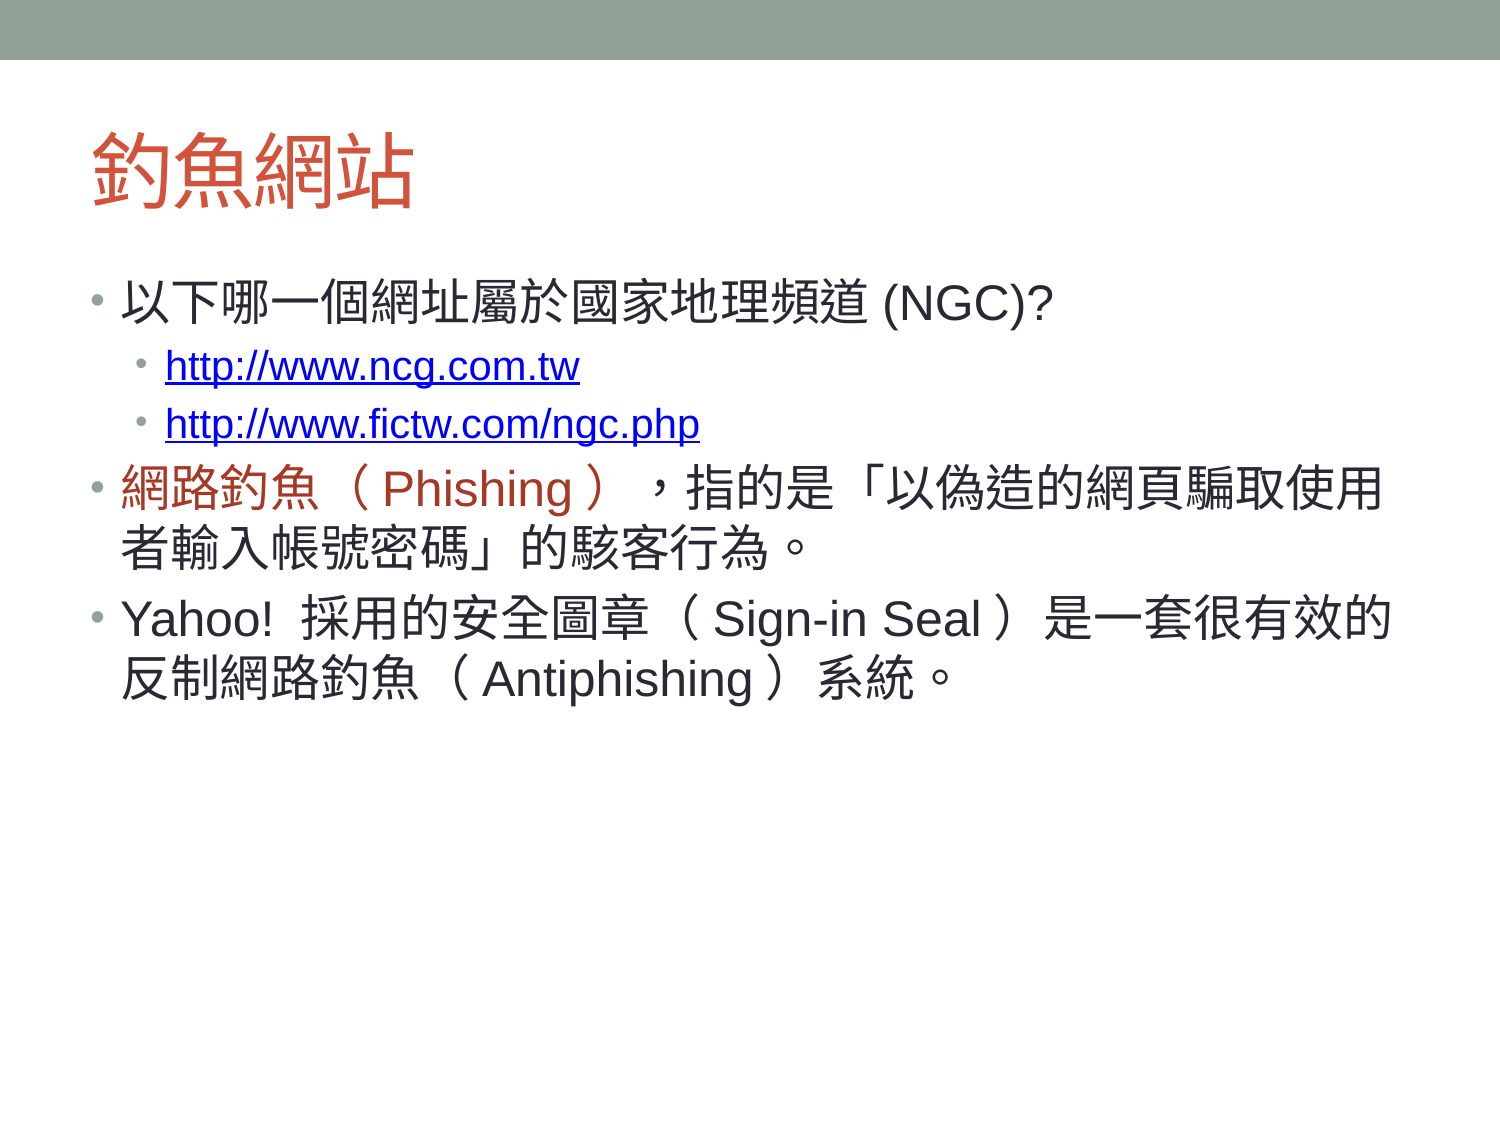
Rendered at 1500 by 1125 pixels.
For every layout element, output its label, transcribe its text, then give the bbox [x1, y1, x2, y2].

list 以下哪一個網址屬於國家地理頻道(NGC)? http://www.ncg.com.tw http://www.fictw.com/ngc.php 網路釣魚（Phishing），指的是「以偽造的網頁騙取使用者輸入帳號密碼」的駭客行為。 Yahoo! 採用的安全圖章（Sign-in Seal）是一套很有效的反制網路釣魚（Antiphishing）系統。 [75, 262, 1425, 1063]
title 釣魚網站 [75, 87, 1425, 250]
